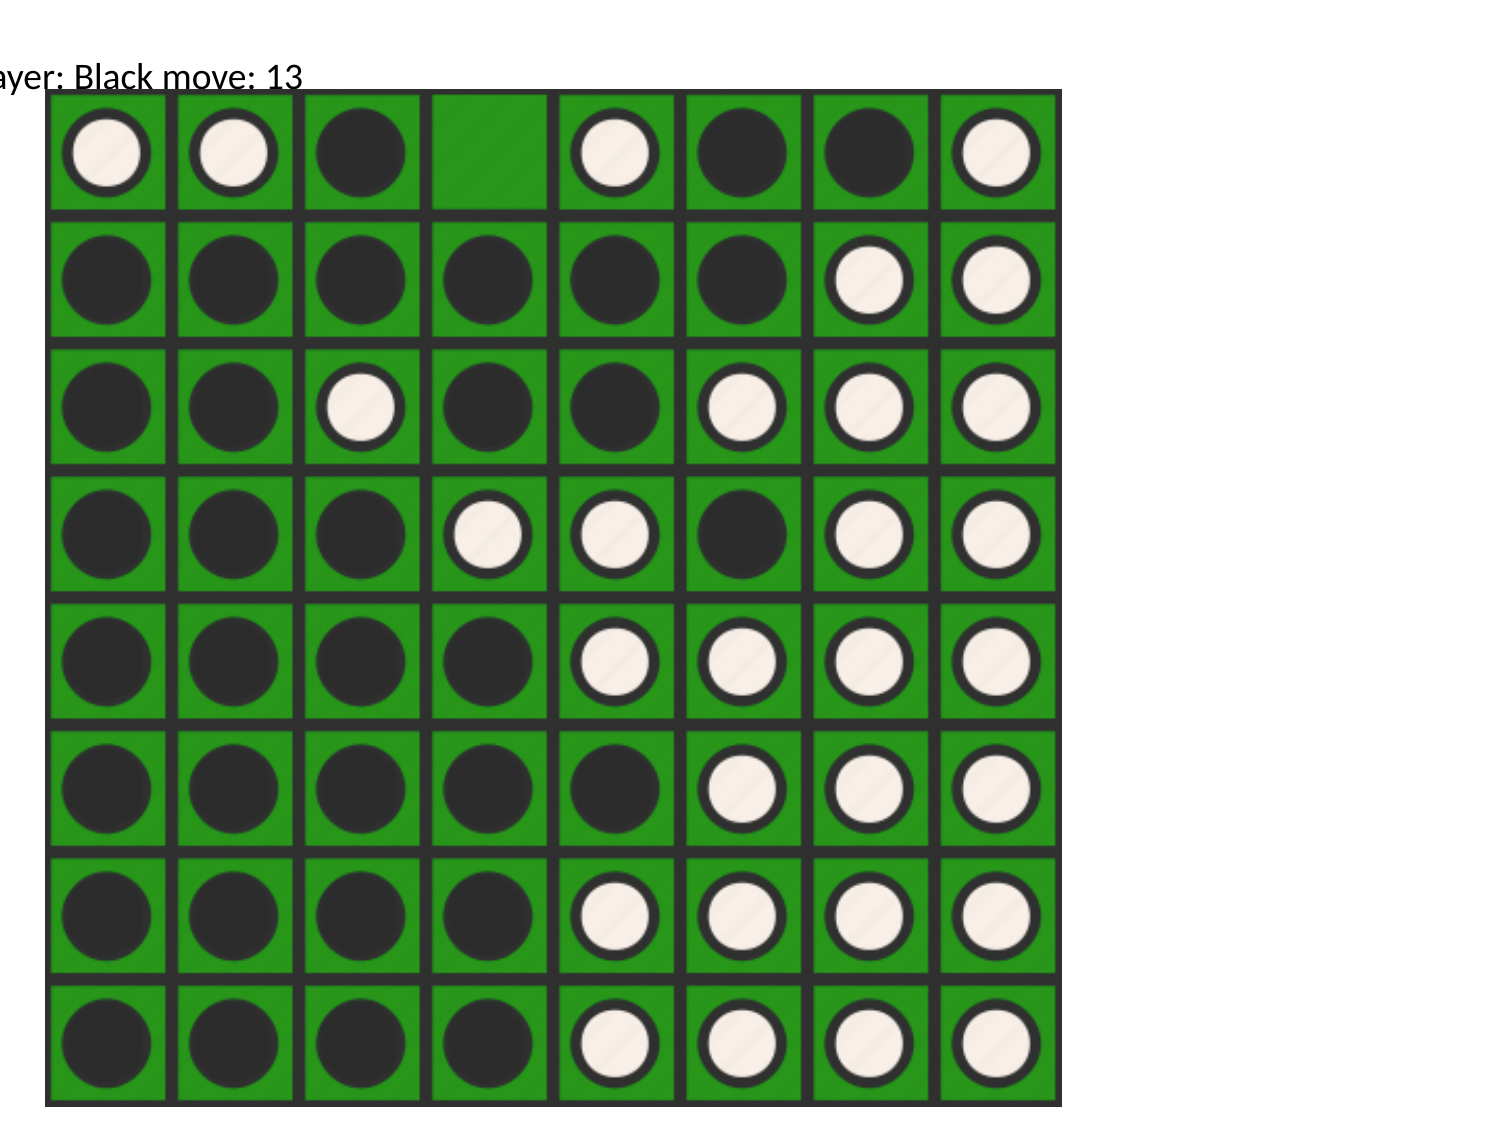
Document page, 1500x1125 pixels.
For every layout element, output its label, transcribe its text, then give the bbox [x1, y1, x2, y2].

text_box turn: 59 player: Black move: 13 [0, 44, 319, 105]
picture [44, 89, 1062, 1107]
